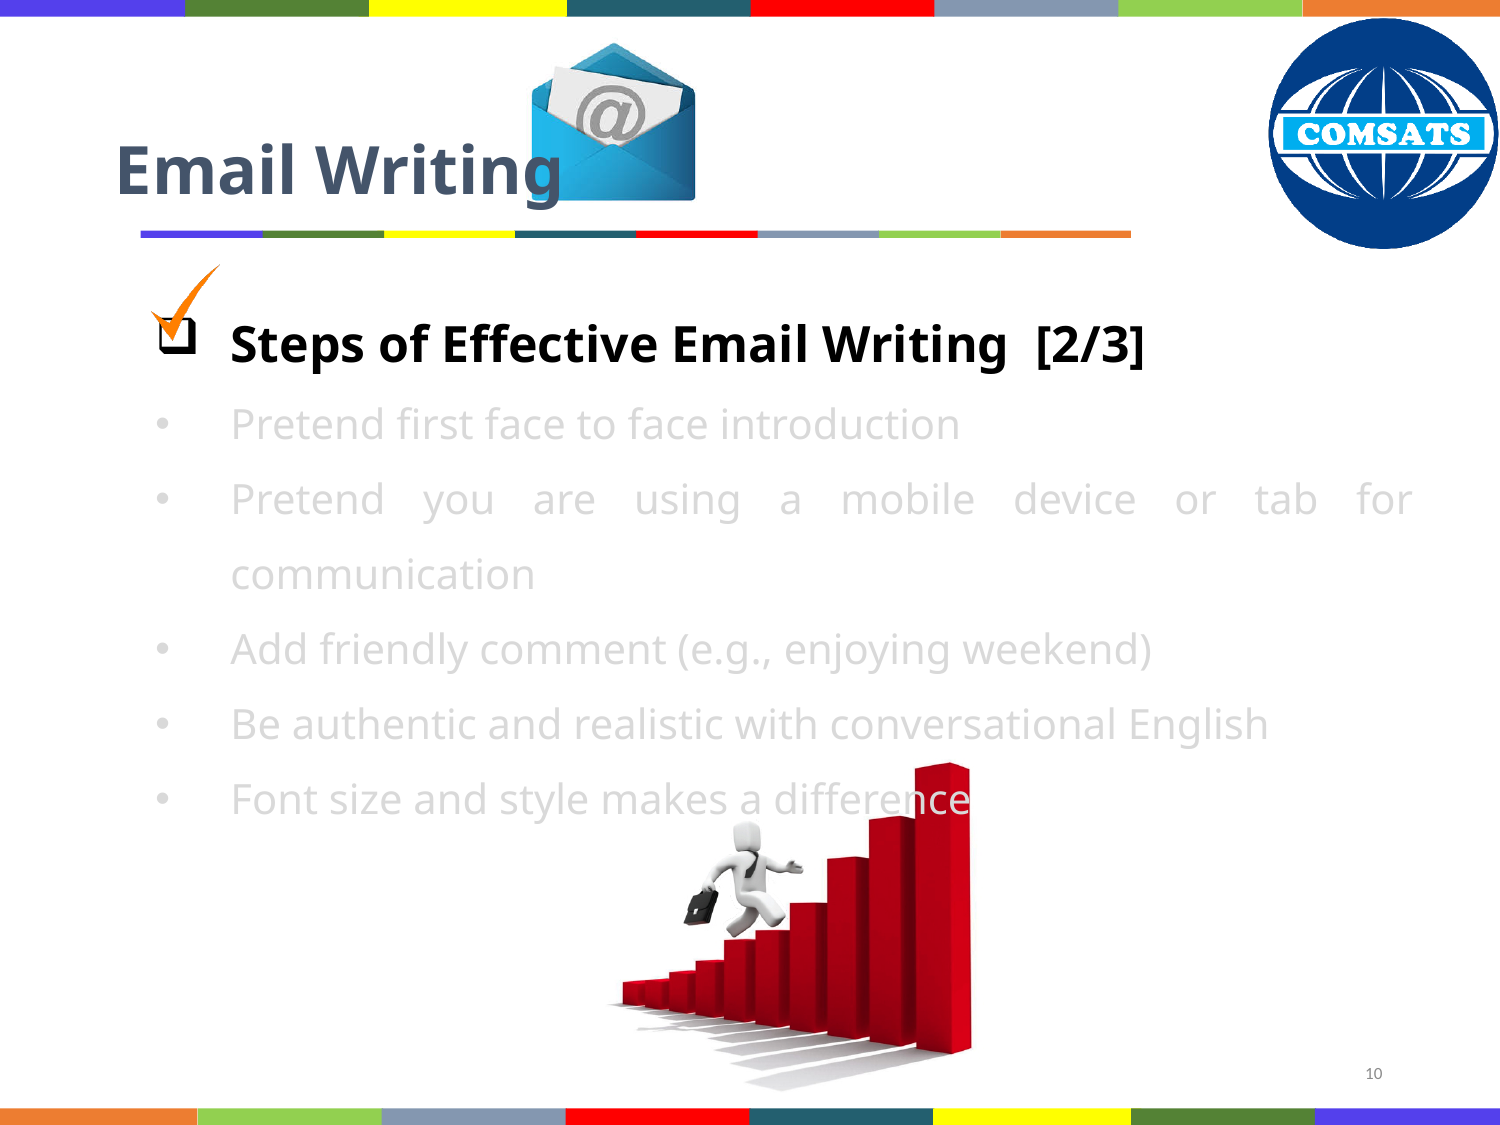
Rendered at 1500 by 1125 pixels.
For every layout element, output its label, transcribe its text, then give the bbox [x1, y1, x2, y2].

picture [149, 264, 220, 341]
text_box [0, 0, 1500, 17]
picture [513, 718, 1088, 1108]
text_box Steps of Effective Email Writing [2/3] Pretend first face to face introduction Pretend you are using a mobile device or tab for communication Add friendly comment (e.g., enjoying weekend) Be authentic and realistic with conversational English Font size and style makes a difference [140, 275, 1429, 831]
picture [1247, 16, 1500, 263]
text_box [140, 230, 1131, 239]
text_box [0, 1108, 1500, 1125]
picture [526, 37, 701, 206]
text_box [1224, 49, 1451, 287]
slide_number 10 [1088, 1042, 1398, 1103]
text_box Email Writing [99, 120, 1122, 216]
